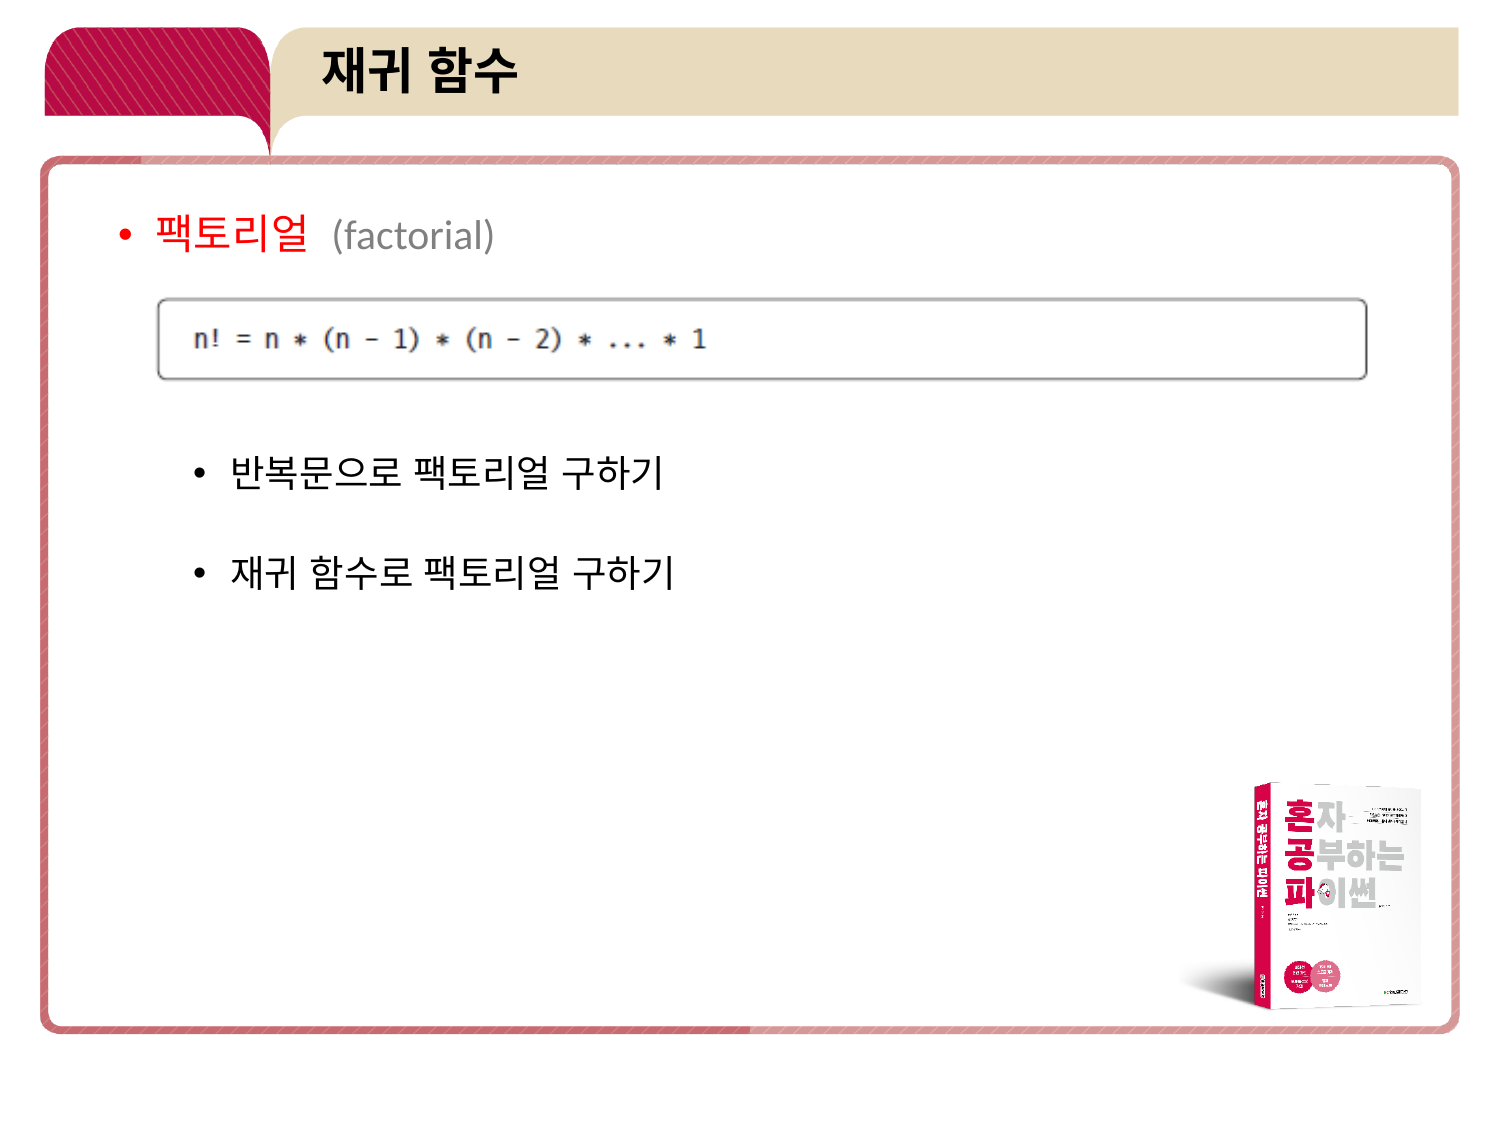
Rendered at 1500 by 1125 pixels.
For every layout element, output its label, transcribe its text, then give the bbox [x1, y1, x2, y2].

title 재귀 함수 [306, 42, 1385, 105]
list 팩토리얼 (factorial) 반복문으로 팩토리얼 구하기 재귀 함수로 팩토리얼 구하기 [103, 206, 1397, 1014]
picture [0, 0, 1500, 1043]
